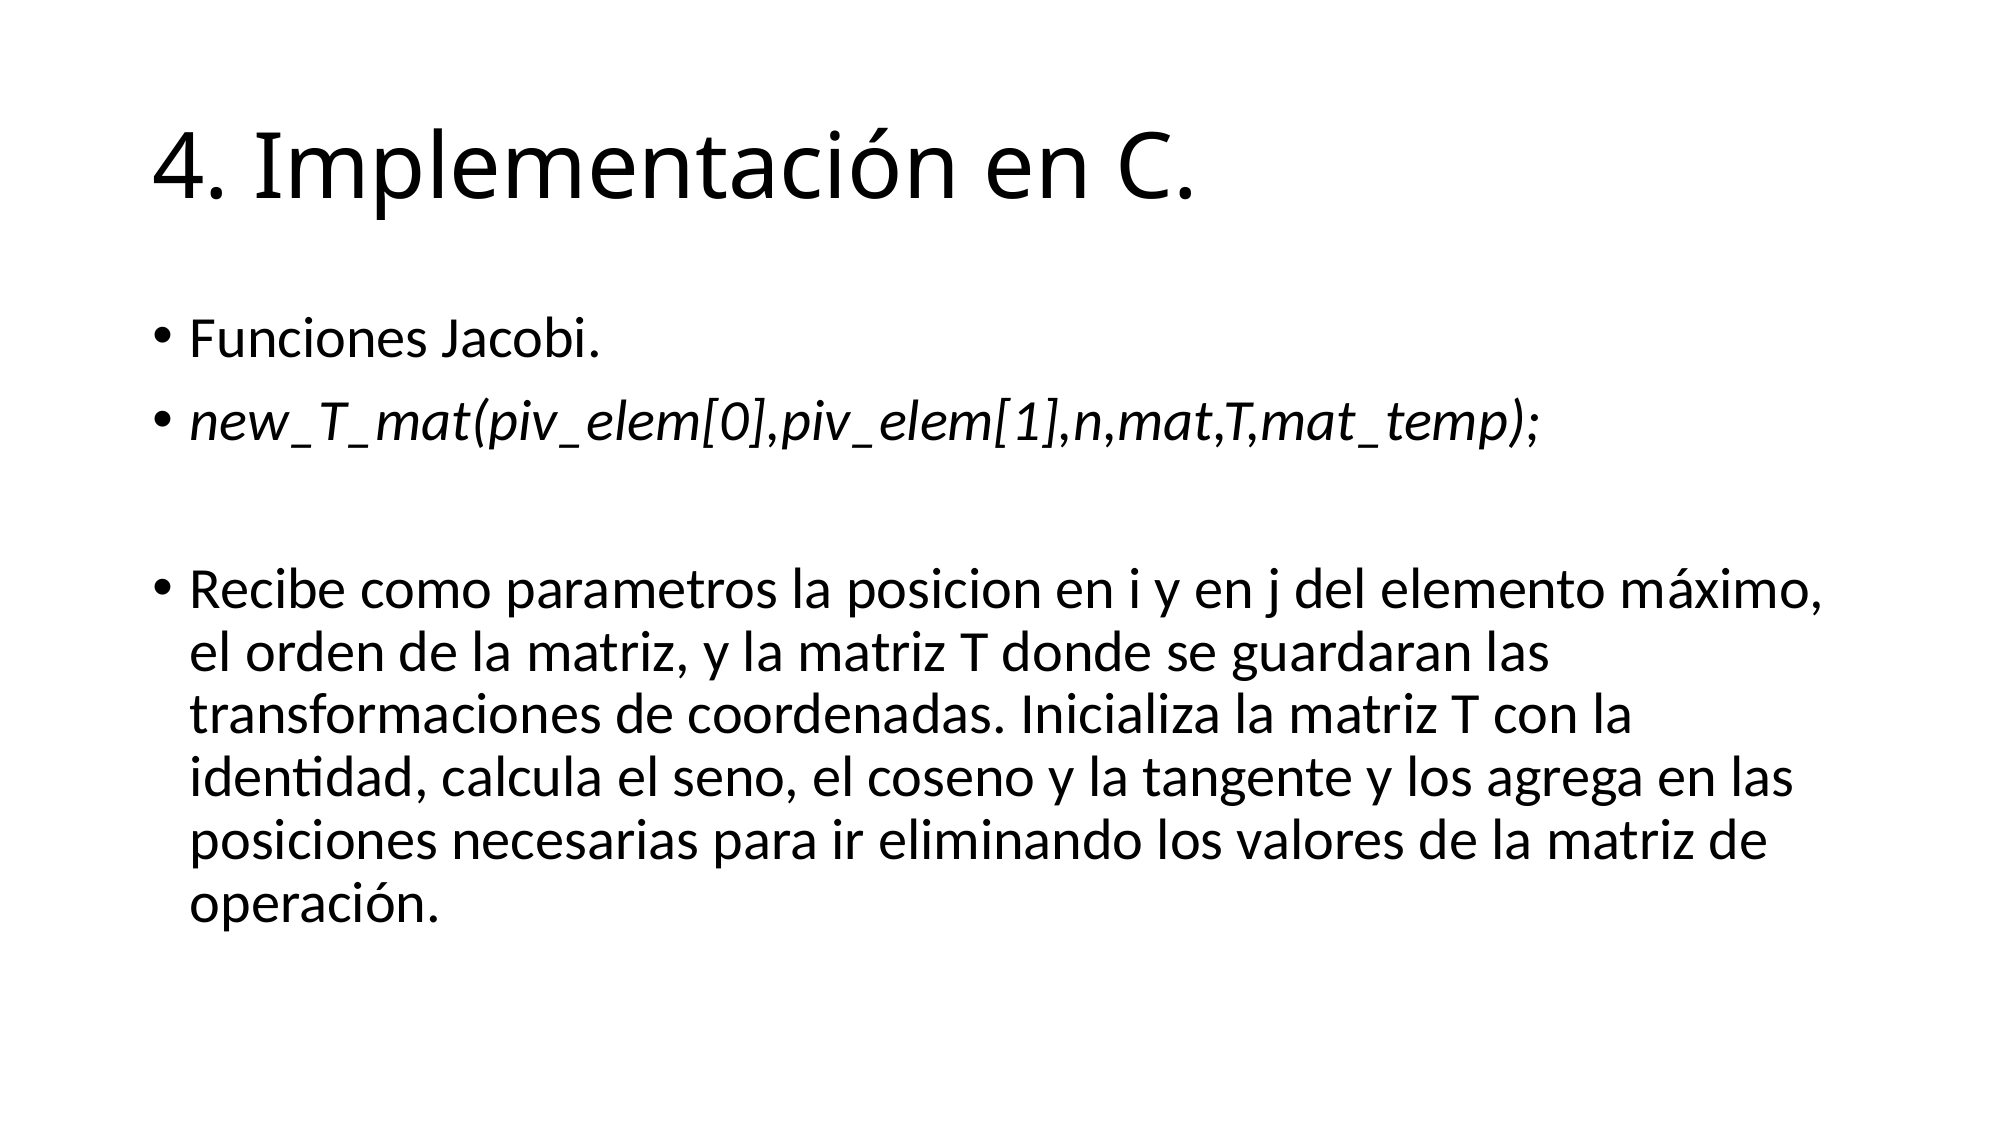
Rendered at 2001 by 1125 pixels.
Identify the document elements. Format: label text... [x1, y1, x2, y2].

list Funciones Jacobi. new_T_mat(piv_elem[0],piv_elem[1],n,mat,T,mat_temp); Recibe como parametros la posicion en i y en j del elemento máximo, el orden de la matriz, y la matriz T donde se guardaran las transformaciones de coordenadas. Inicializa la matriz T con la identidad, calcula el seno, el coseno y la tangente y los agrega en las posiciones necesarias para ir eliminando los valores de la matriz de operación. [137, 299, 1863, 1014]
title 4. Implementación en C. [137, 59, 1863, 278]
